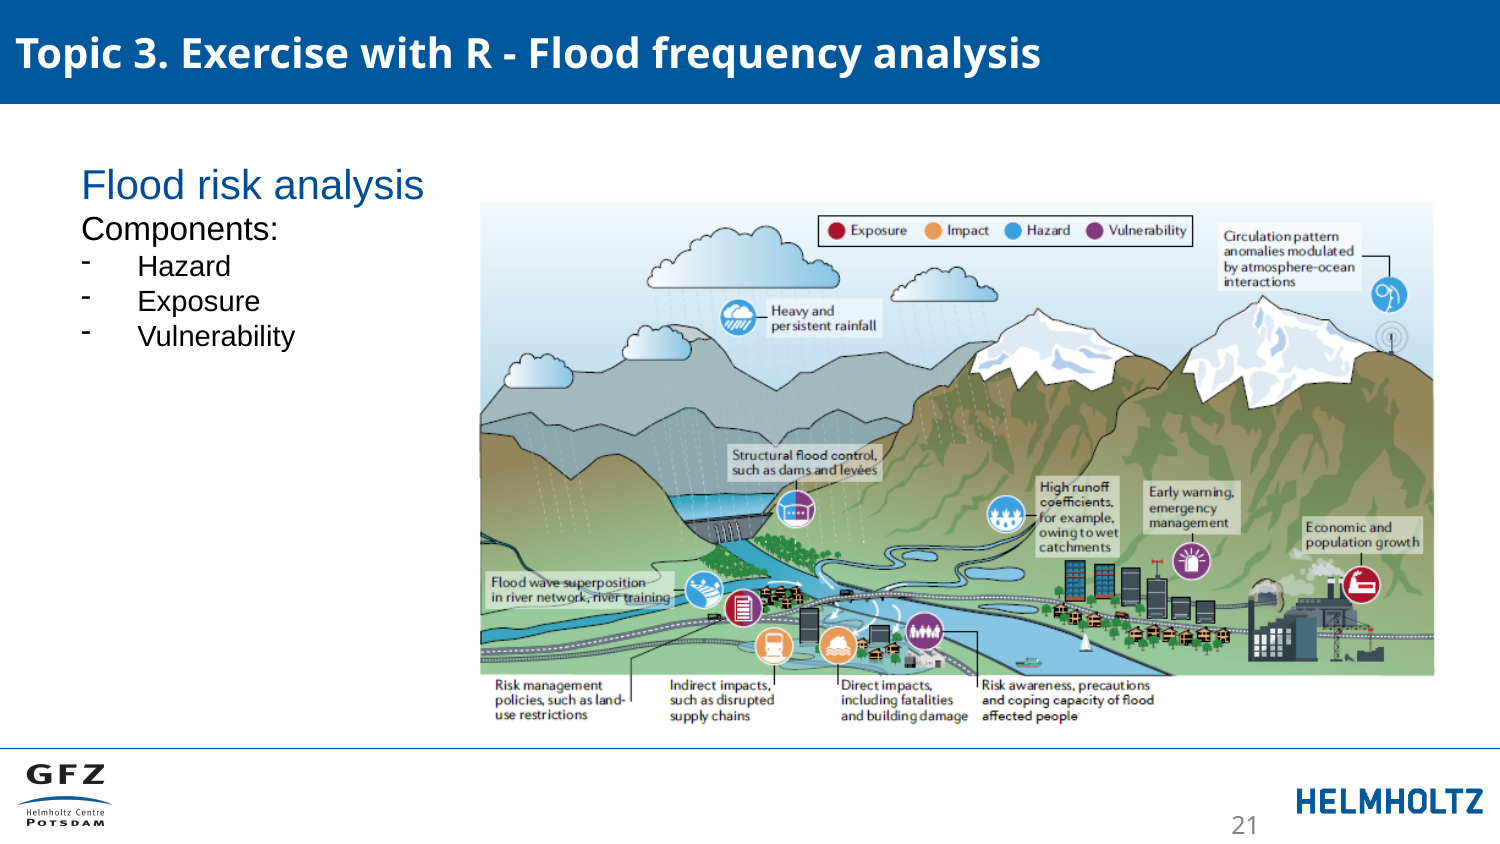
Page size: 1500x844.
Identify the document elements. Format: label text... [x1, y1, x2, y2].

slide_number 21 [1137, 801, 1275, 844]
picture [478, 197, 1444, 730]
text_box Topic 3. Exercise with R - Flood frequency analysis [0, 0, 1500, 103]
text_box Flood risk analysis Components: Hazard Exposure Vulnerability [66, 150, 441, 360]
picture [1296, 787, 1483, 814]
